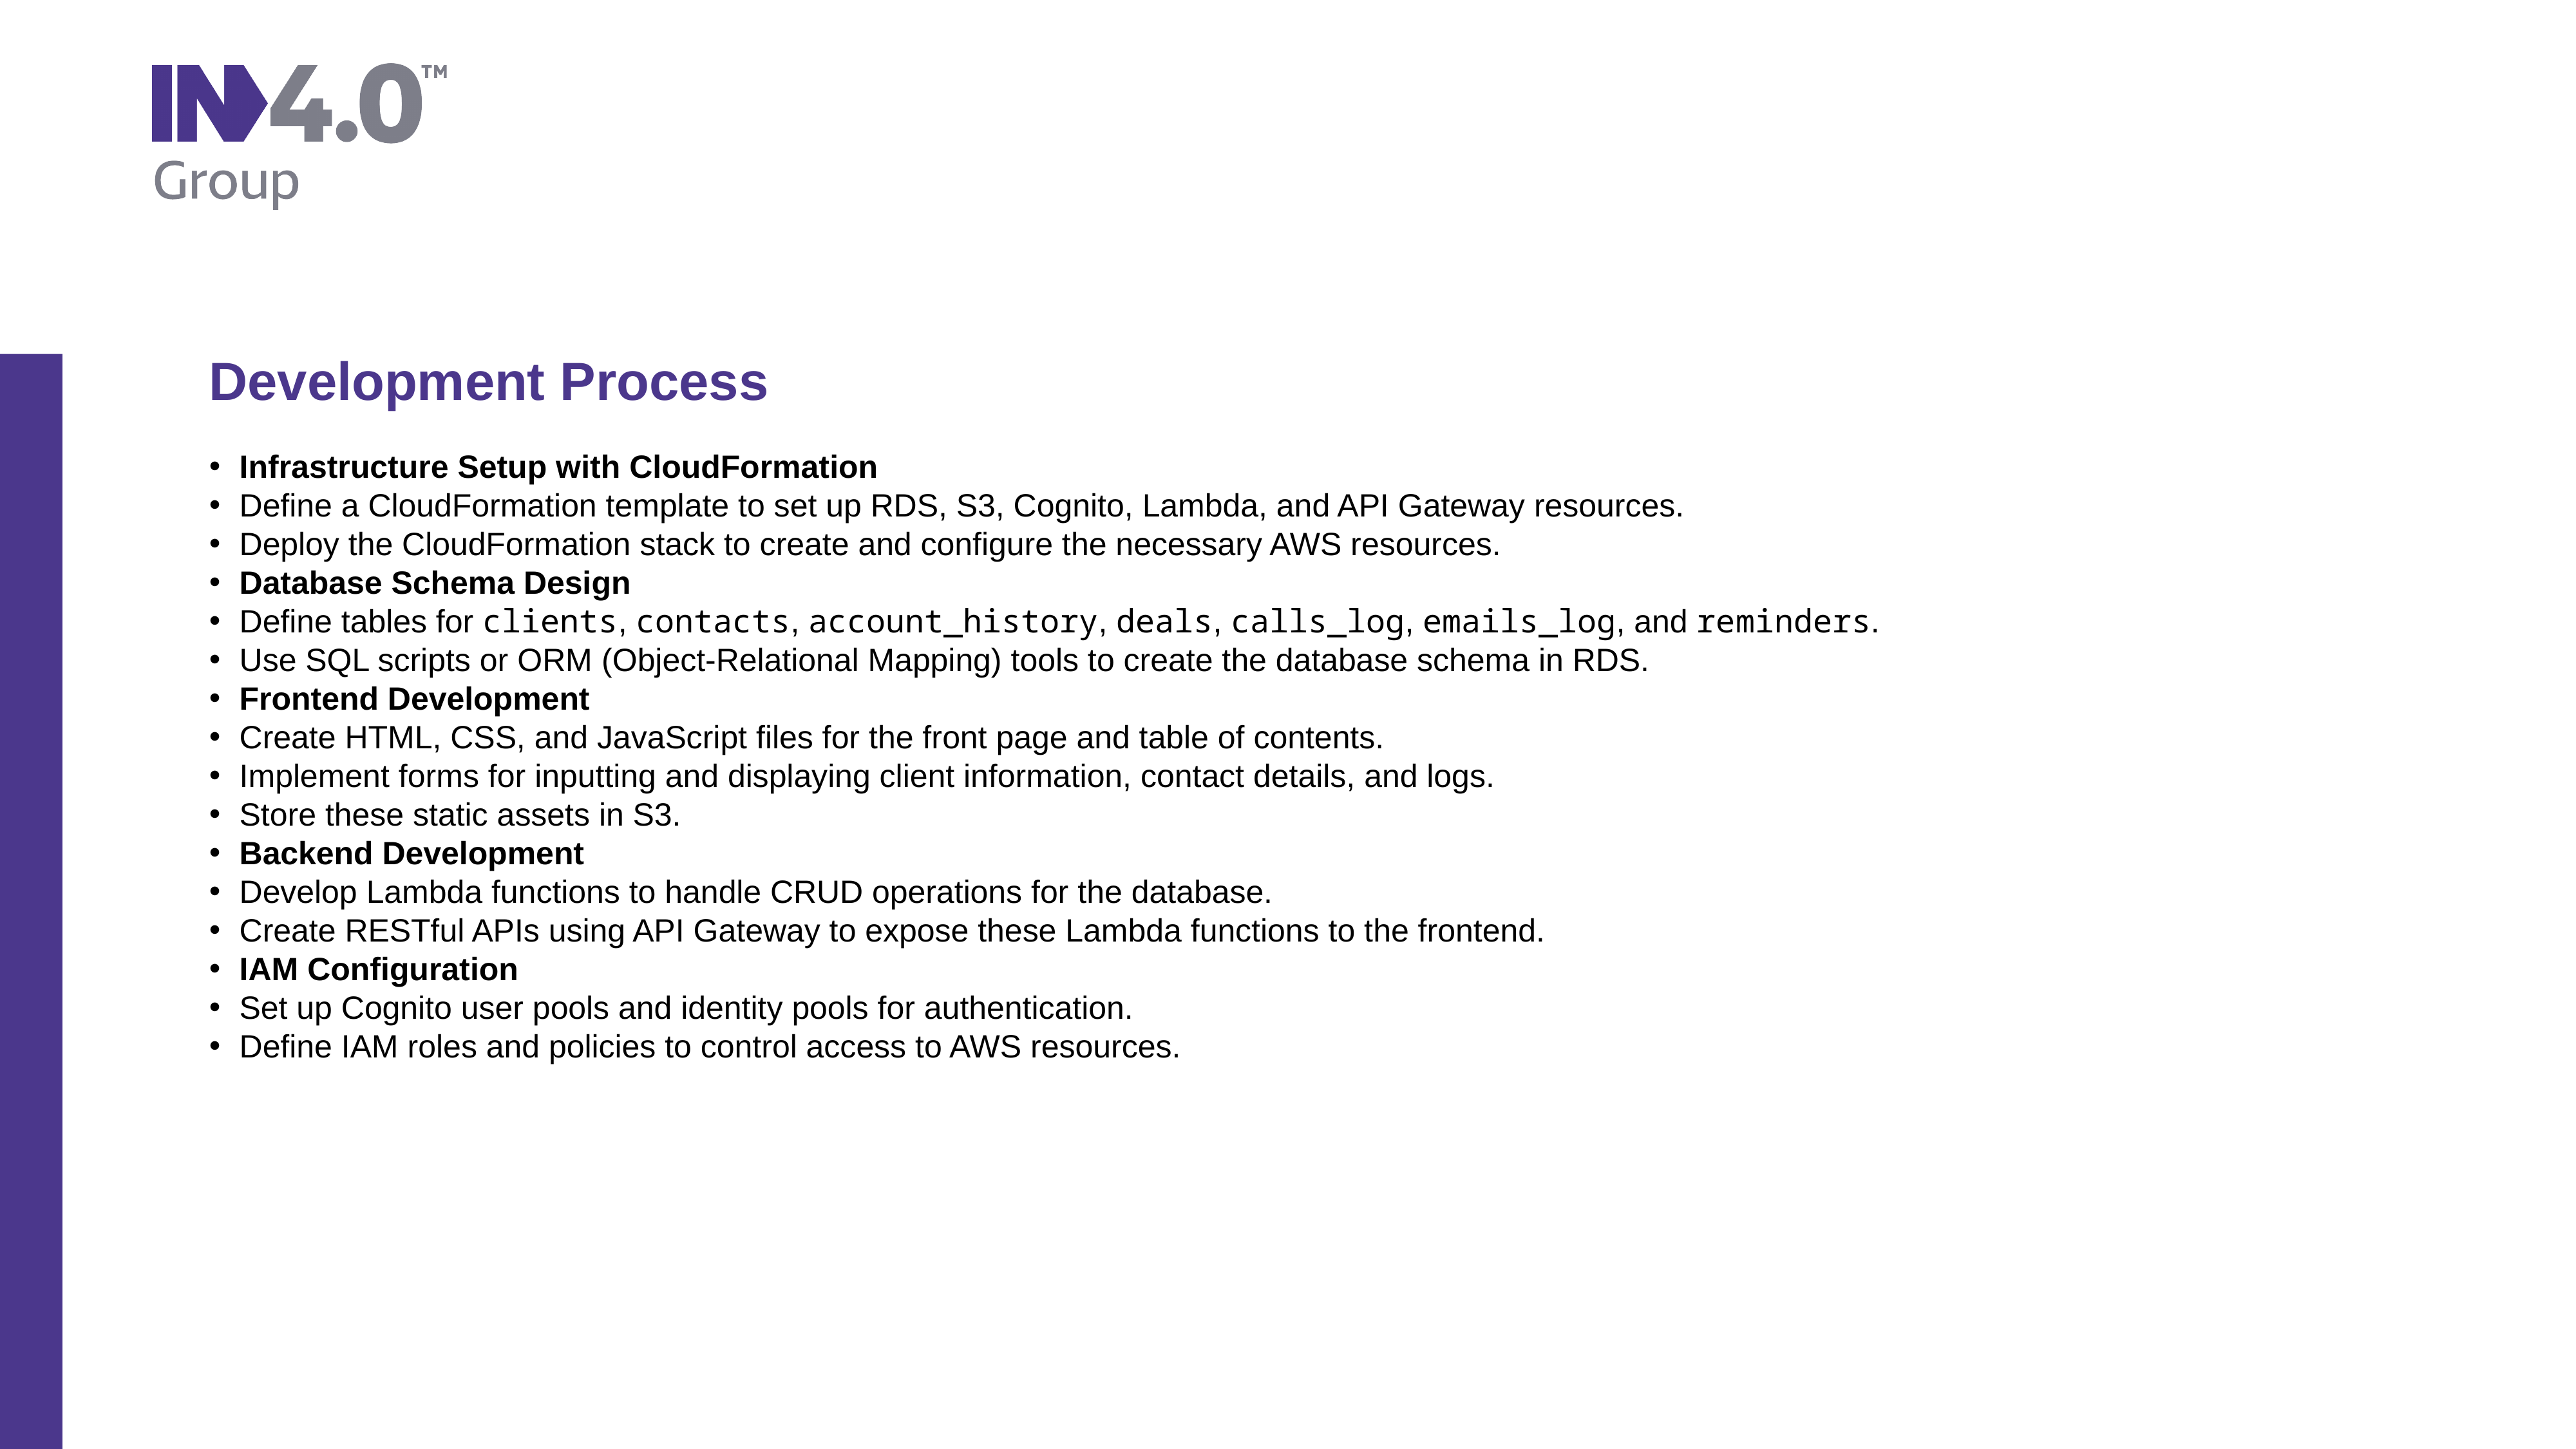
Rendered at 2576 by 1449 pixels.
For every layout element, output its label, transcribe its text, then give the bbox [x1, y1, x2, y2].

list Infrastructure Setup with CloudFormation Define a CloudFormation template to set up RDS, S3, Cognito, Lambda, and API Gateway resources. Deploy the CloudFormation stack to create and configure the necessary AWS resources. Database Schema Design Define tables for clients, contacts, account_history, deals, calls_log, emails_log, and reminders. Use SQL scripts or ORM (Object-Relational Mapping) tools to create the database schema in RDS. Frontend Development Create HTML, CSS, and JavaScript files for the front page and table of contents. Implement forms for inputting and displaying client information, contact details, and logs. Store these static assets in S3. Backend Development Develop Lambda functions to handle CRUD operations for the database. Create RESTful APIs using API Gateway to expose these Lambda functions to the frontend. IAM Configuration Set up Cognito user pools and identity pools for authentication. Define IAM roles and policies to control access to AWS resources. [209, 446, 2513, 1340]
picture [152, 63, 447, 210]
list Development Process [209, 354, 1540, 419]
